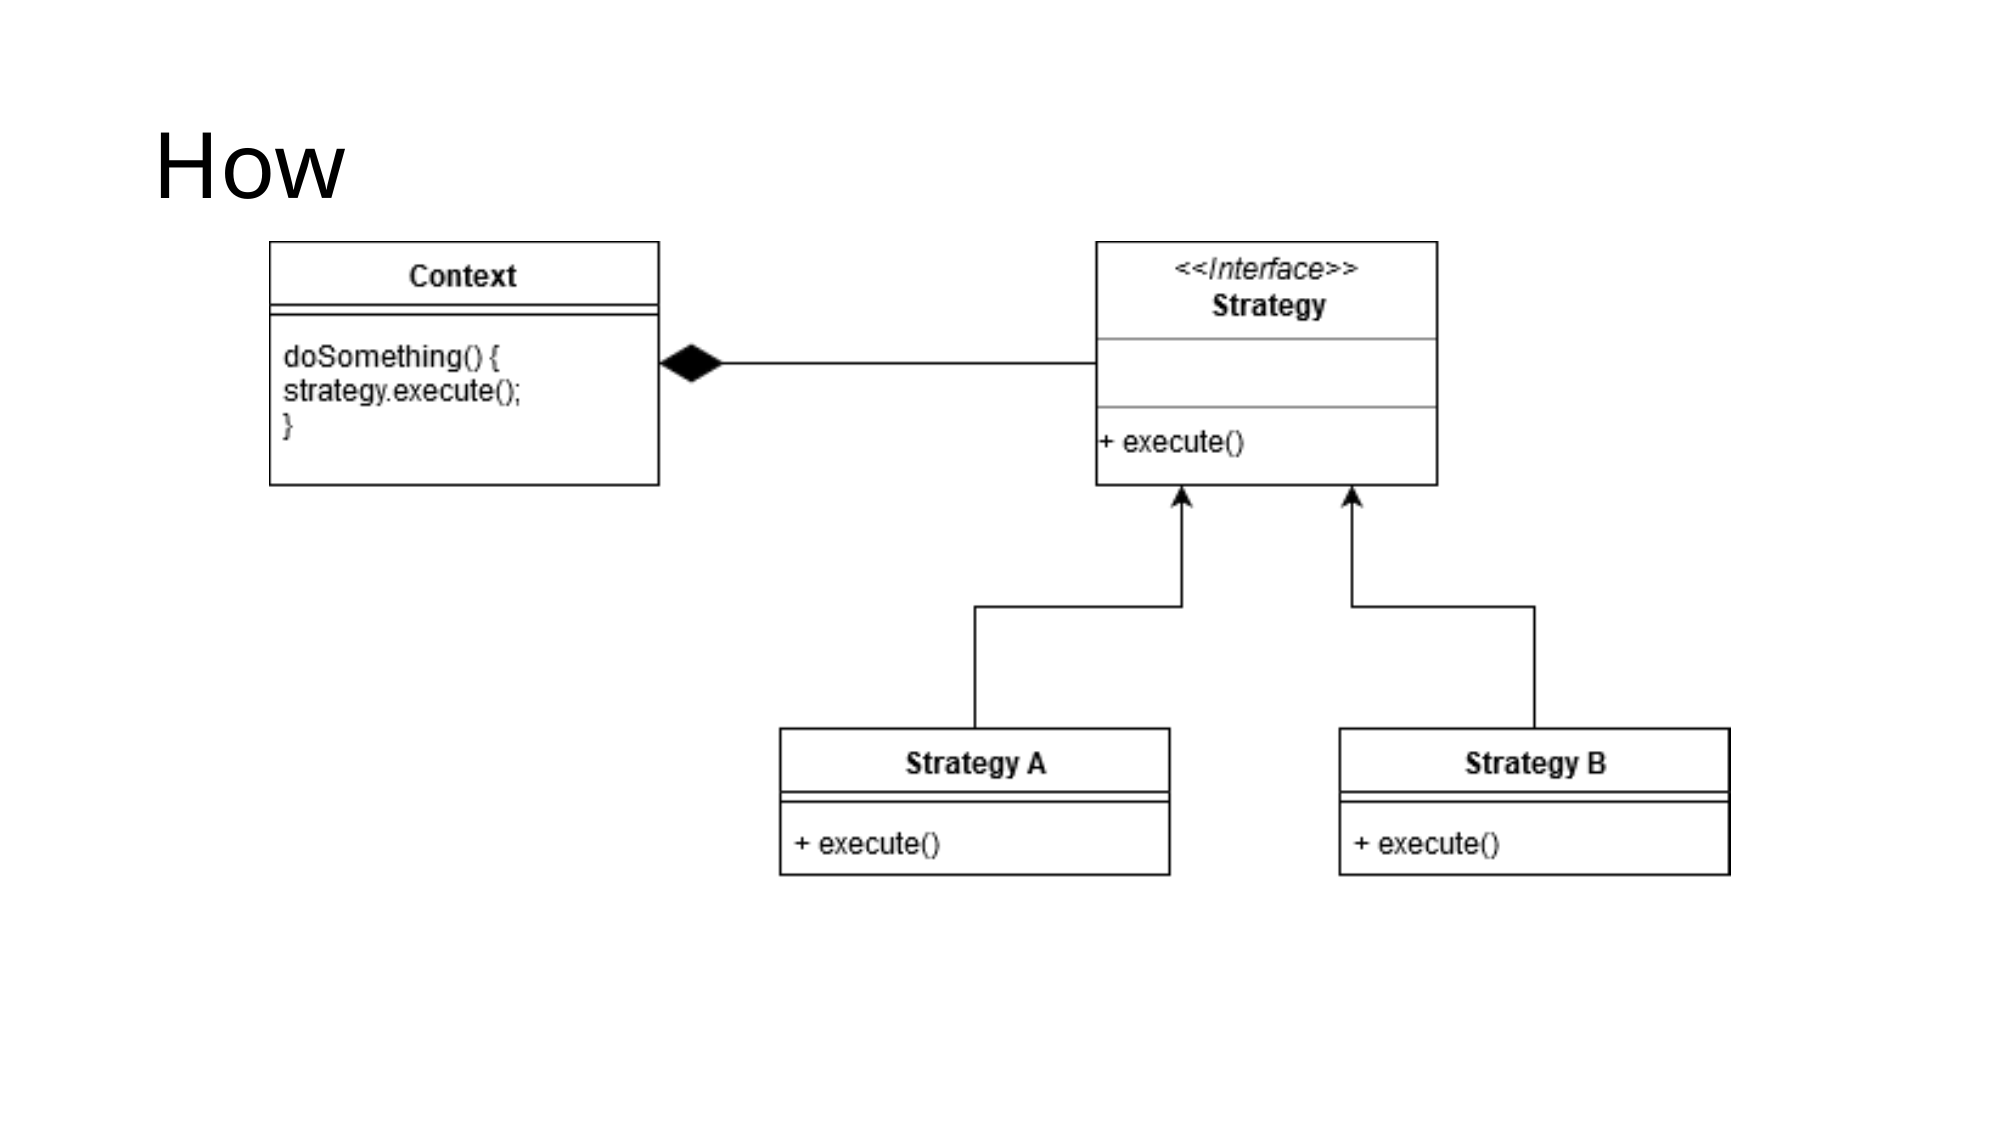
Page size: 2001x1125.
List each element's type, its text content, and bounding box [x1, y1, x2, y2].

title How [137, 59, 1863, 278]
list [269, 241, 1731, 884]
